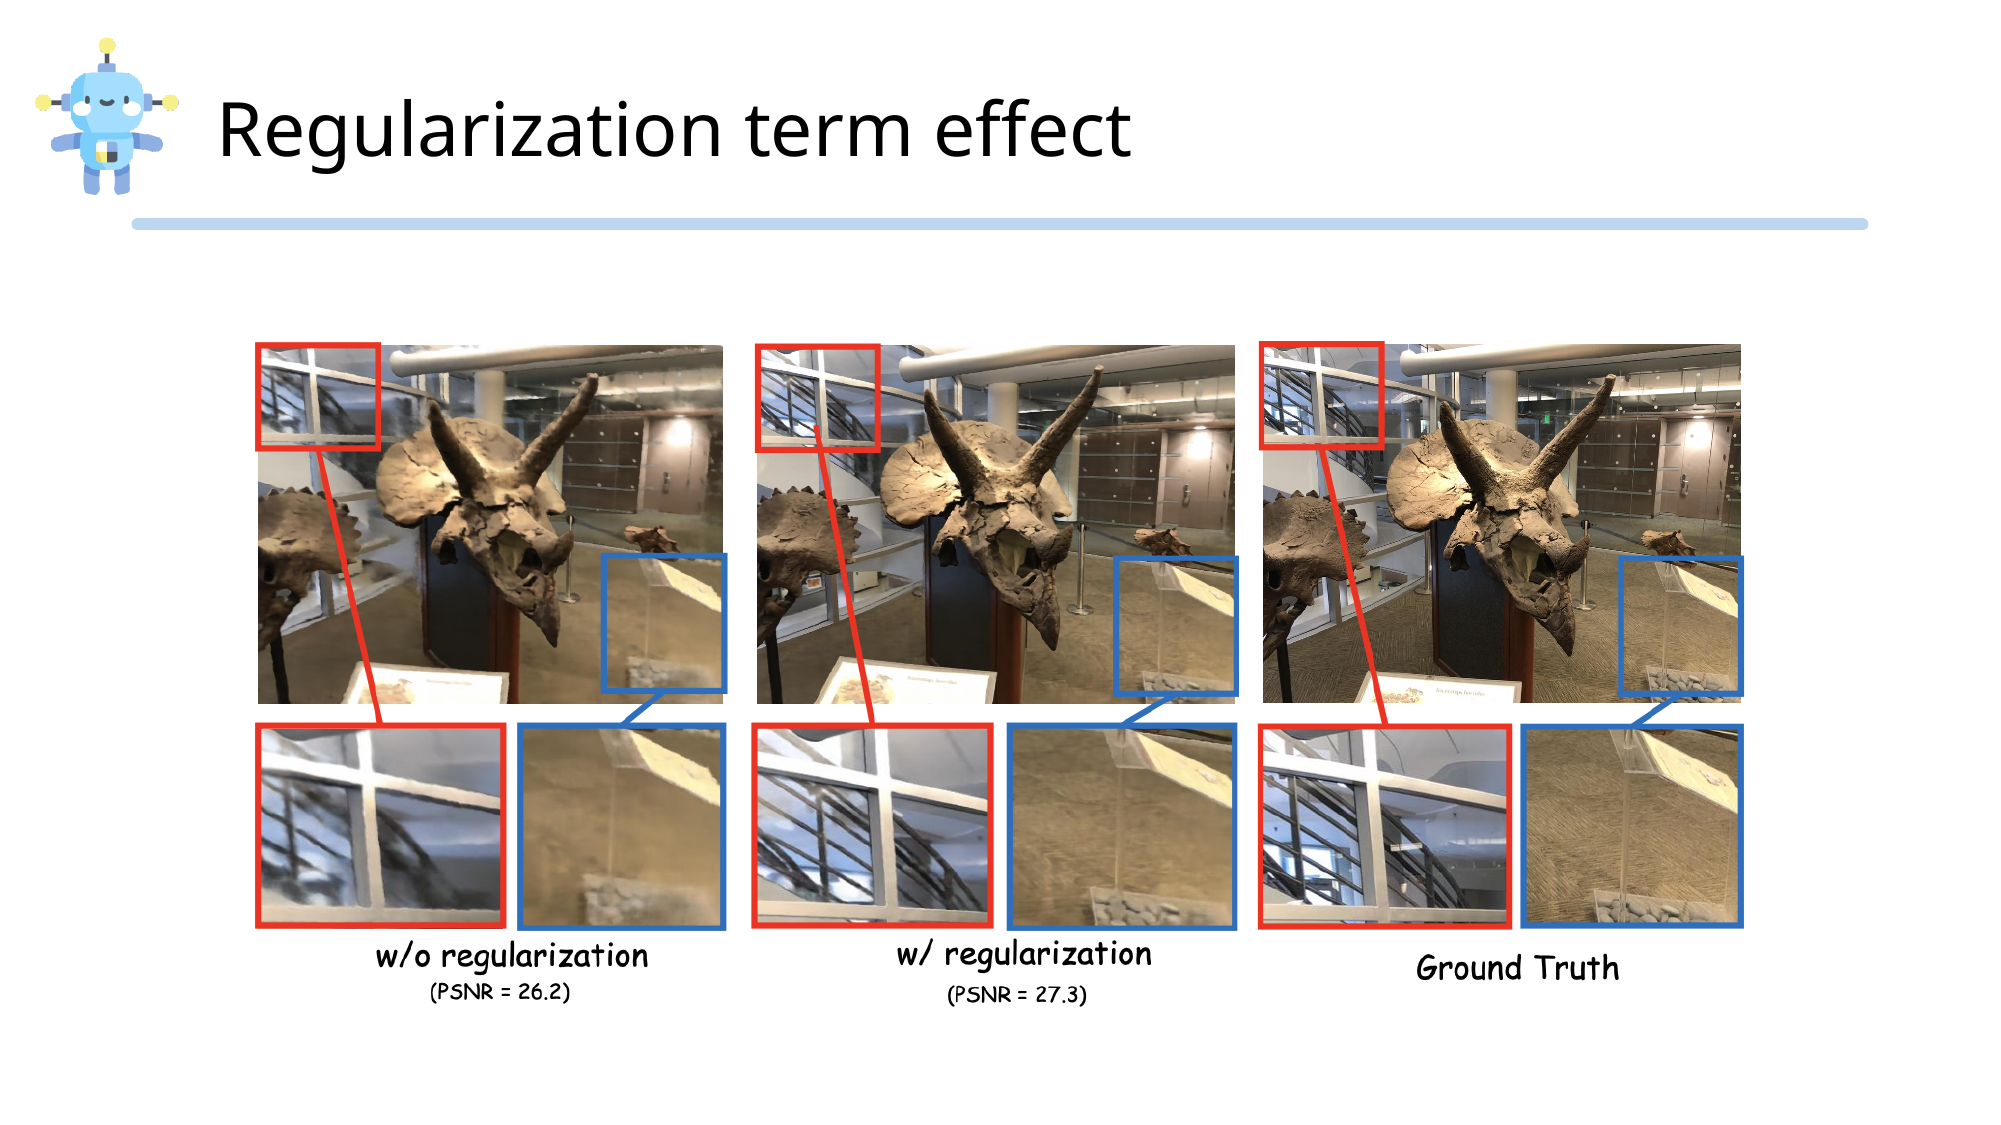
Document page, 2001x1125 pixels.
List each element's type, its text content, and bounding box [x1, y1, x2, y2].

text_box Regularization term effect [201, 74, 1882, 179]
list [237, 301, 1763, 1016]
picture [27, 37, 186, 196]
